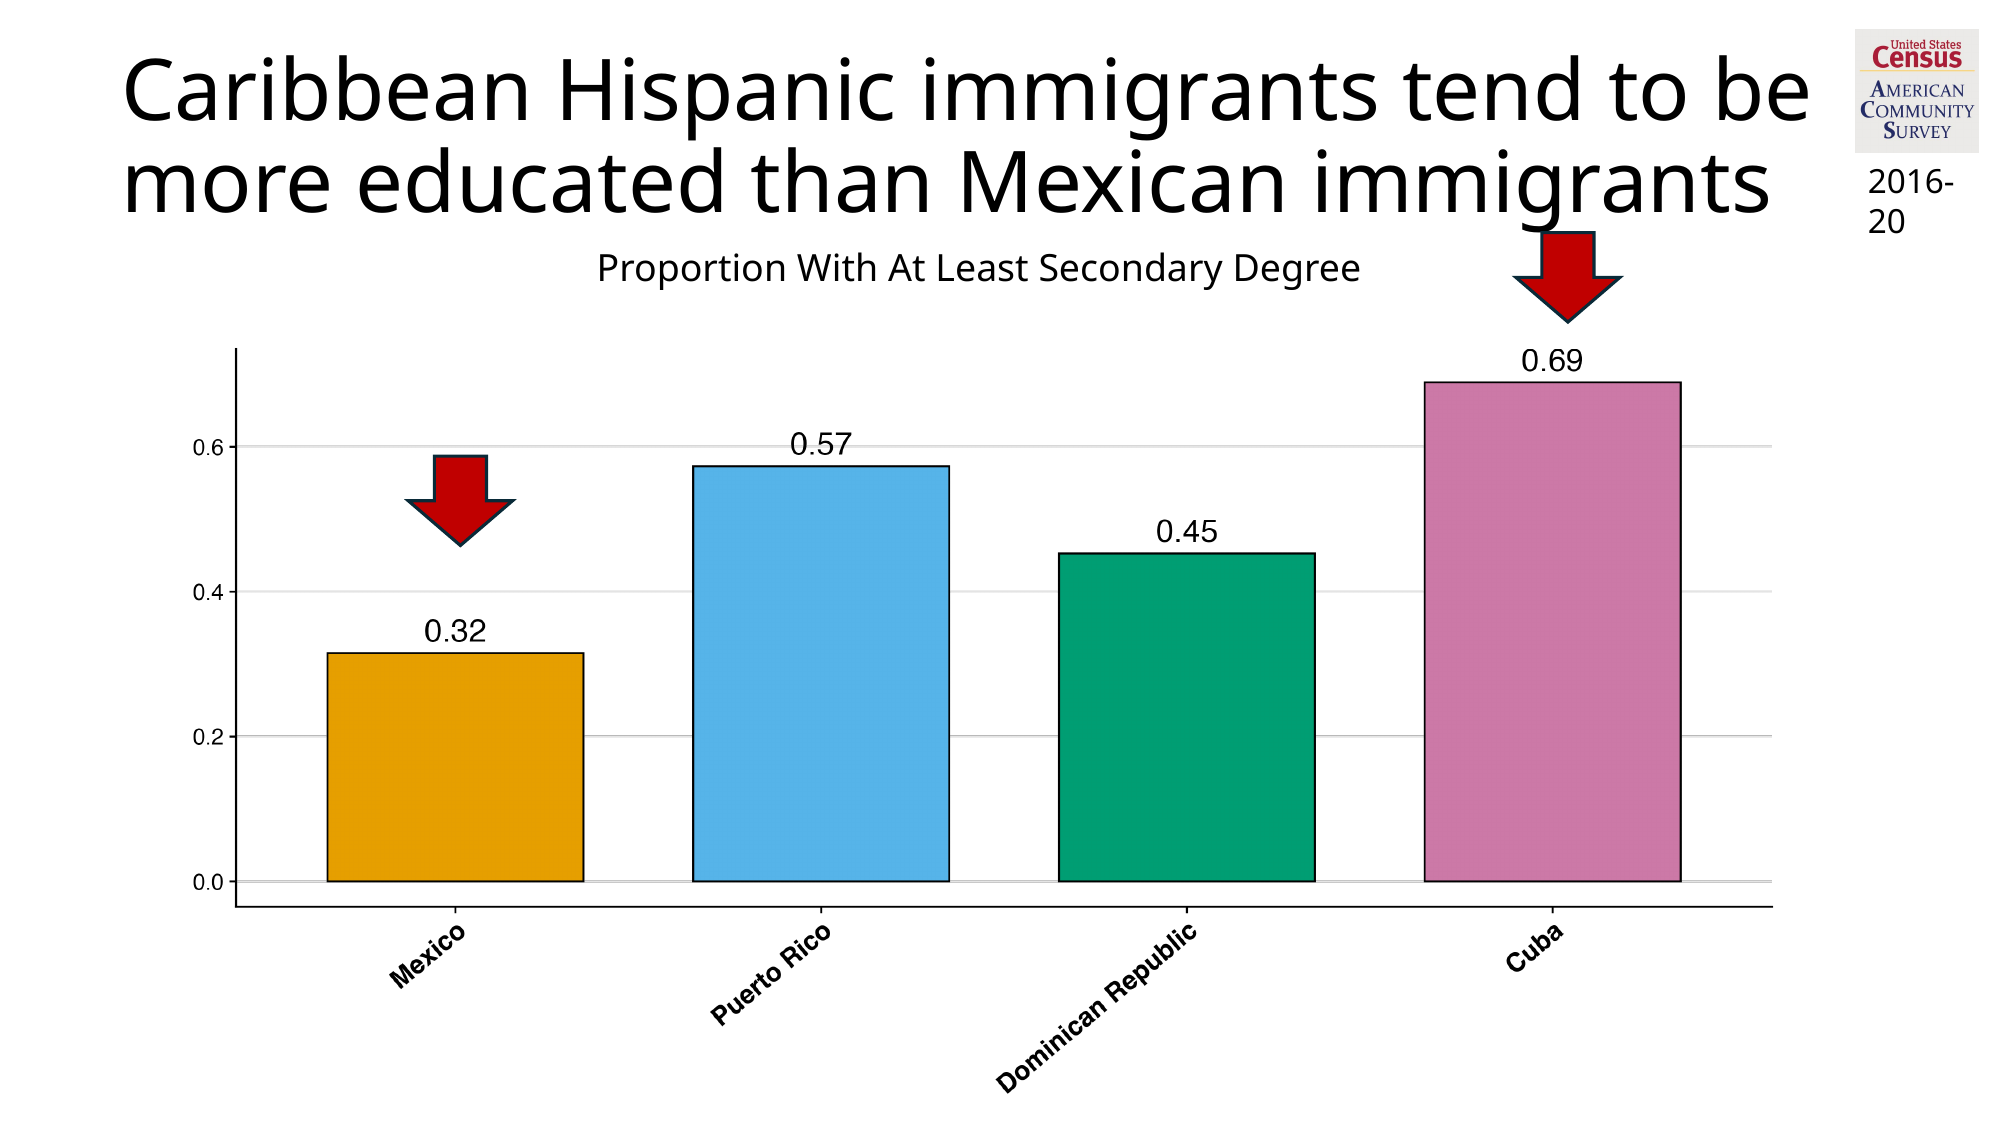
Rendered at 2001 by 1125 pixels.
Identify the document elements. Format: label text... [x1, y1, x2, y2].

text_box [1511, 231, 1625, 315]
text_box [1852, 29, 2000, 210]
title Caribbean Hispanic immigrants tend to be more educated than Mexican immigrants [106, 0, 1858, 278]
picture [166, 315, 1786, 1125]
text_box Proportion With At Least Secondary Degree [581, 236, 1382, 296]
